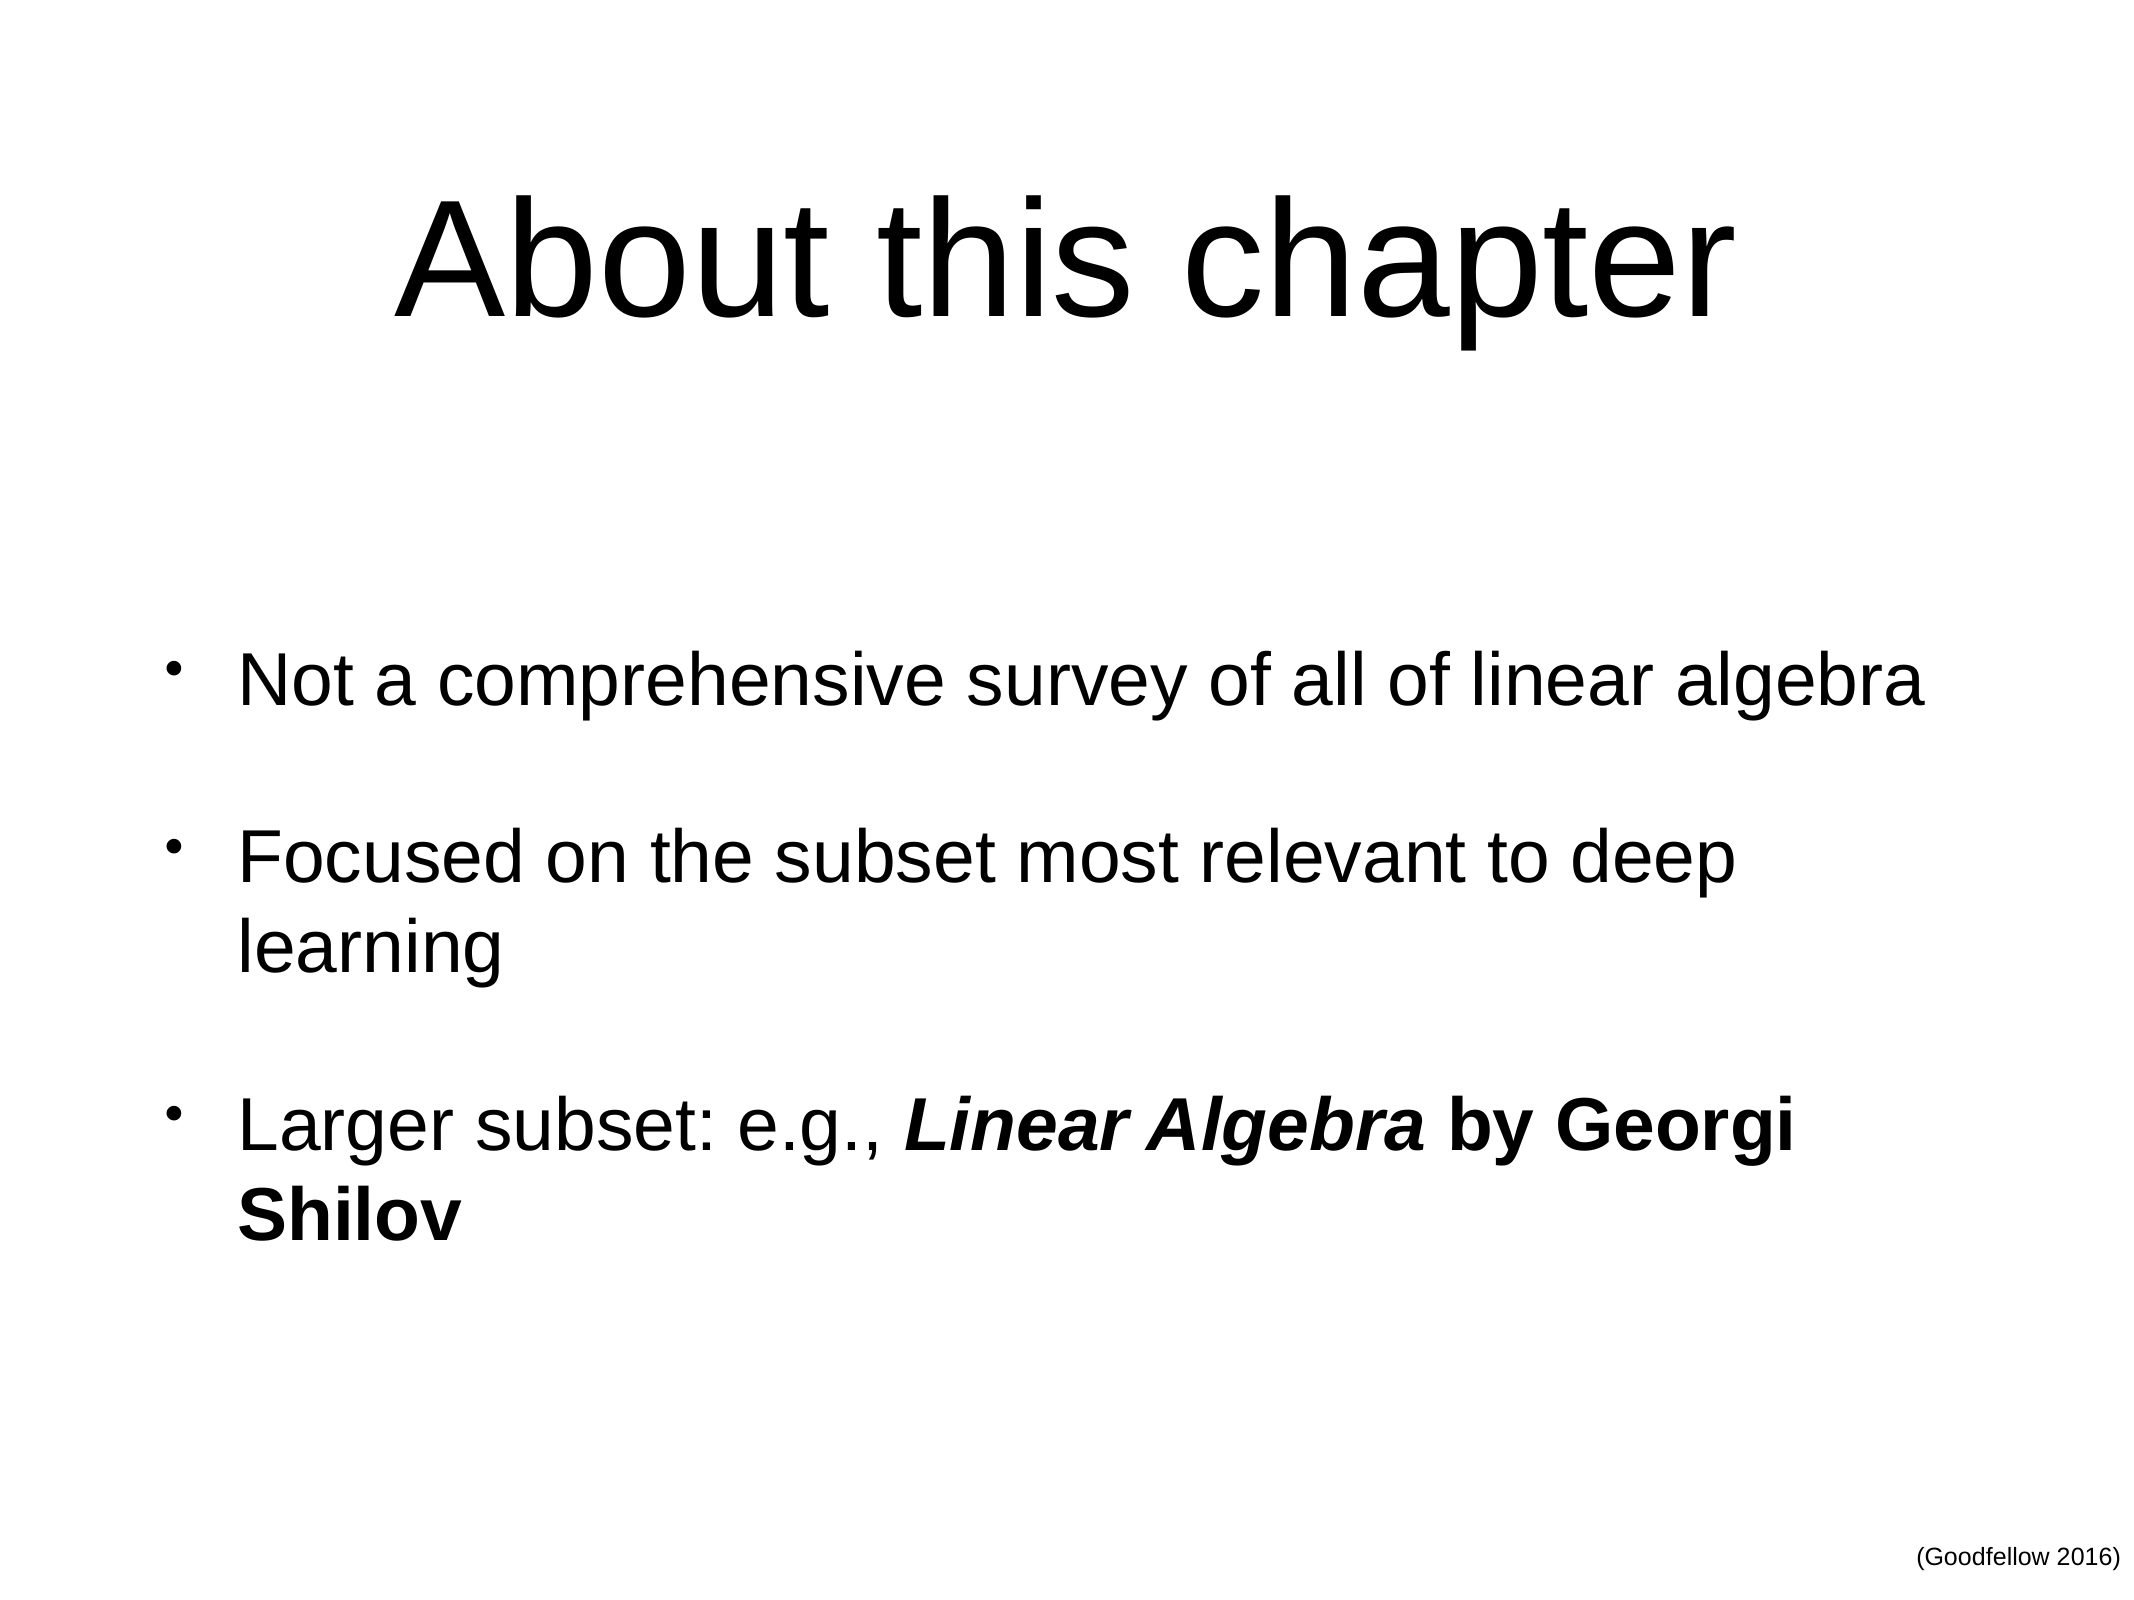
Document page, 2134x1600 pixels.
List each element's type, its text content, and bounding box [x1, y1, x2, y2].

title About this chapter [155, 72, 1978, 426]
list Not a comprehensive survey of all of linear algebra Focused on the subset most relevant to deep learning Larger subset: e.g., Linear Algebra by Georgi Shilov [155, 426, 1978, 1459]
